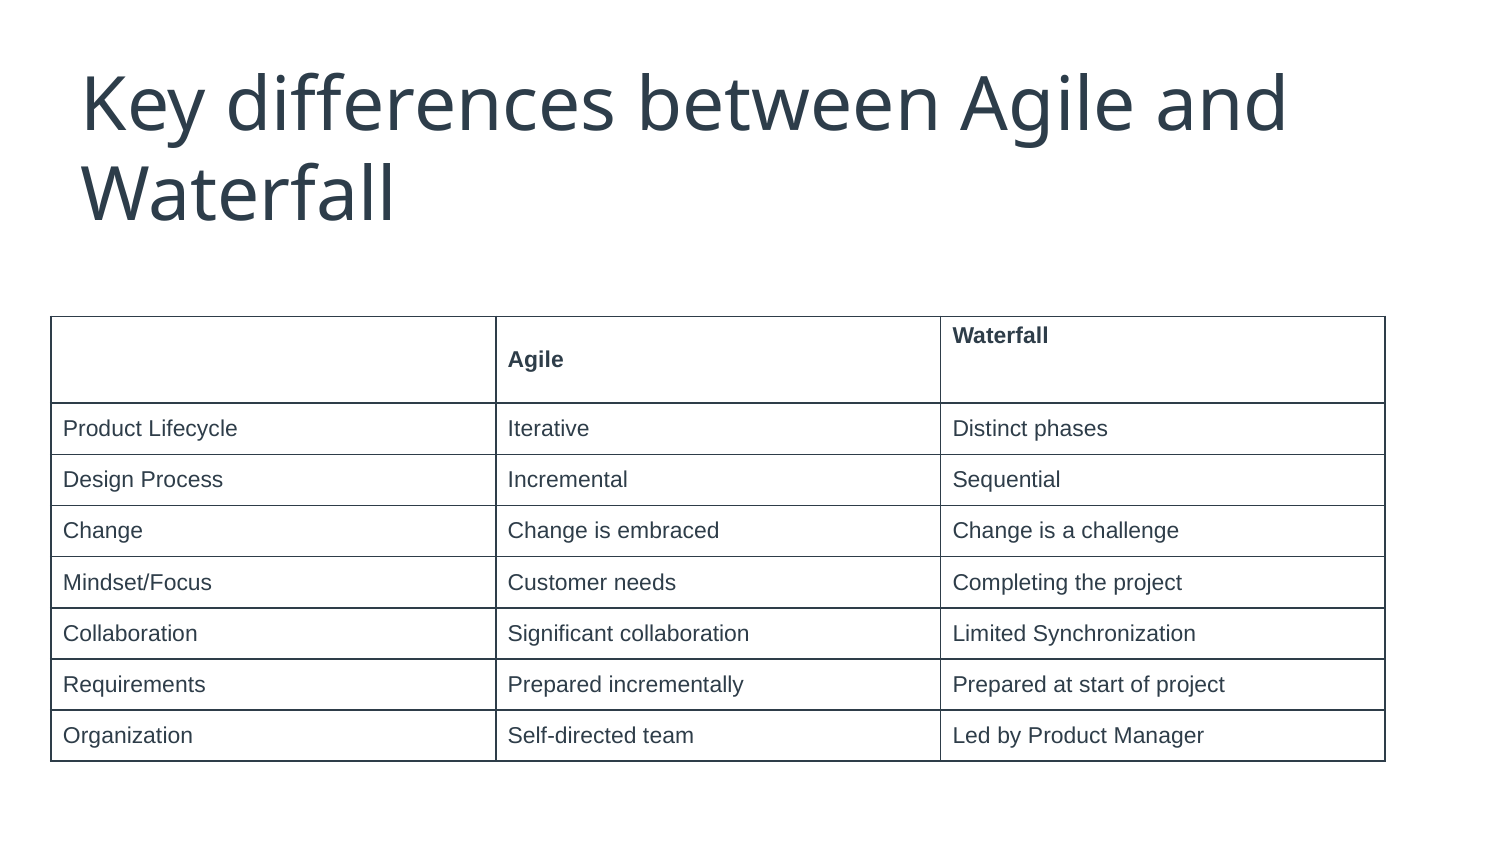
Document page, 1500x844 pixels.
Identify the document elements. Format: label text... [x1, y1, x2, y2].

table_cell Distinct phases [941, 404, 1384, 454]
table_cell Product Lifecycle [52, 404, 495, 454]
table_cell Change [52, 506, 495, 556]
table_header Waterfall [941, 317, 1384, 402]
table_header [52, 317, 495, 402]
title Key differences between Agile and Waterfall [75, 50, 1425, 148]
table_cell Prepared incrementally [497, 660, 940, 709]
table_cell Design Process [52, 455, 495, 505]
table_cell Led by Product Manager [941, 711, 1384, 760]
table_cell Requirements [52, 660, 495, 709]
table_cell Change is a challenge [941, 506, 1384, 556]
table_cell Customer needs [497, 557, 940, 607]
table_cell Significant collaboration [497, 609, 940, 658]
table_cell Self-directed team [497, 711, 940, 760]
table_header Agile [497, 317, 940, 402]
table_cell Limited Synchronization [941, 609, 1384, 658]
table_cell Iterative [497, 404, 940, 454]
table_cell Mindset/Focus [52, 557, 495, 607]
table_cell Completing the project [941, 557, 1384, 607]
table_cell Incremental [497, 455, 940, 505]
table_cell Collaboration [52, 609, 495, 658]
table_cell Sequential [941, 455, 1384, 505]
table_cell Prepared at start of project [941, 660, 1384, 709]
table_cell Change is embraced [497, 506, 940, 556]
table_cell Organization [52, 711, 495, 760]
